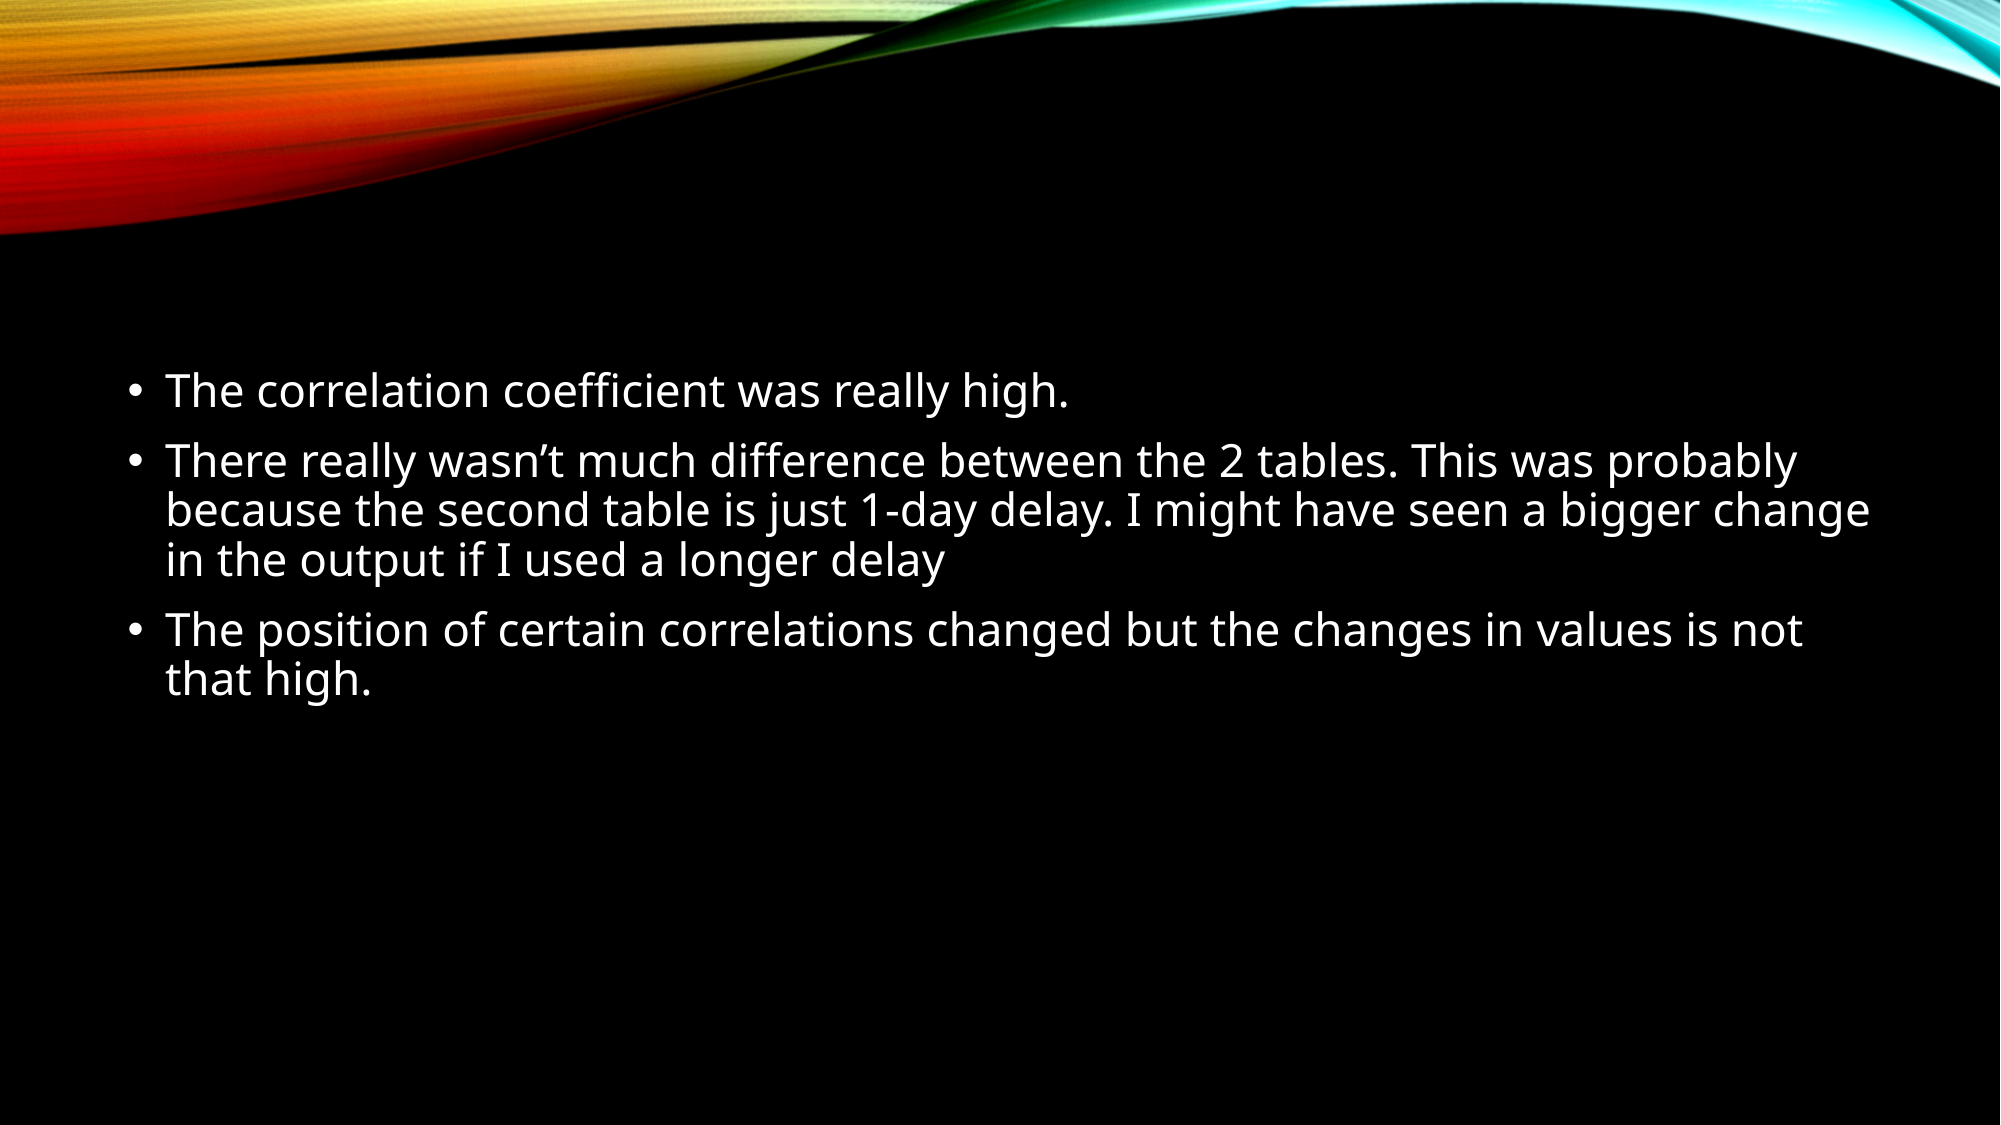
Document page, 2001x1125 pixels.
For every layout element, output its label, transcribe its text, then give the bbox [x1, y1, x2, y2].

list The correlation coefficient was really high. There really wasn’t much difference between the 2 tables. This was probably because the second table is just 1-day delay. I might have seen a bigger change in the output if I used a longer delay The position of certain correlations changed but the changes in values is not that high. [112, 360, 1888, 1021]
picture [0, 0, 2000, 237]
